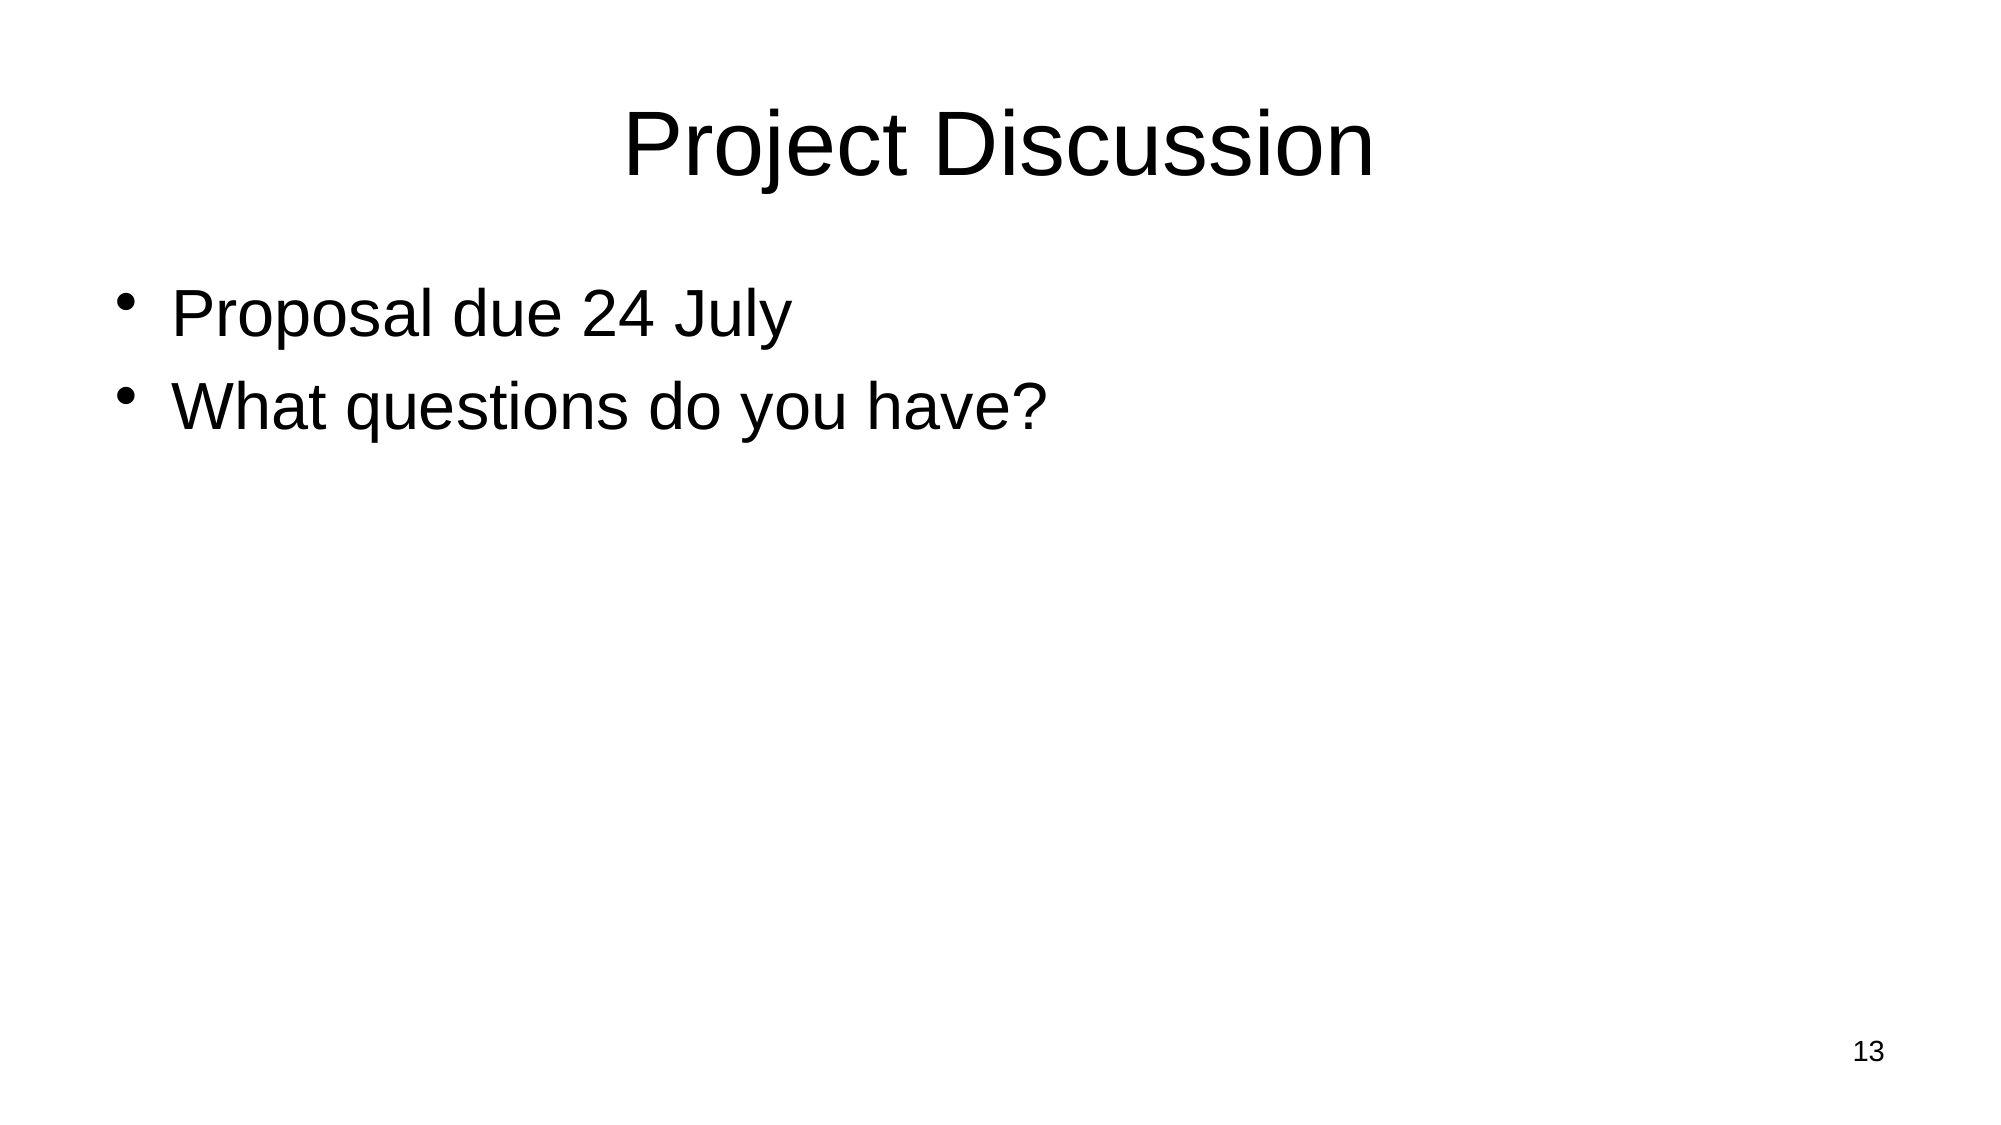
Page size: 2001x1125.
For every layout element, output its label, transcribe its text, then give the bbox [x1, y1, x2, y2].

title Project Discussion [99, 45, 1900, 233]
slide_number 13 [1433, 1024, 1900, 1103]
list Proposal due 24 July What questions do you have? [99, 262, 1900, 1005]
